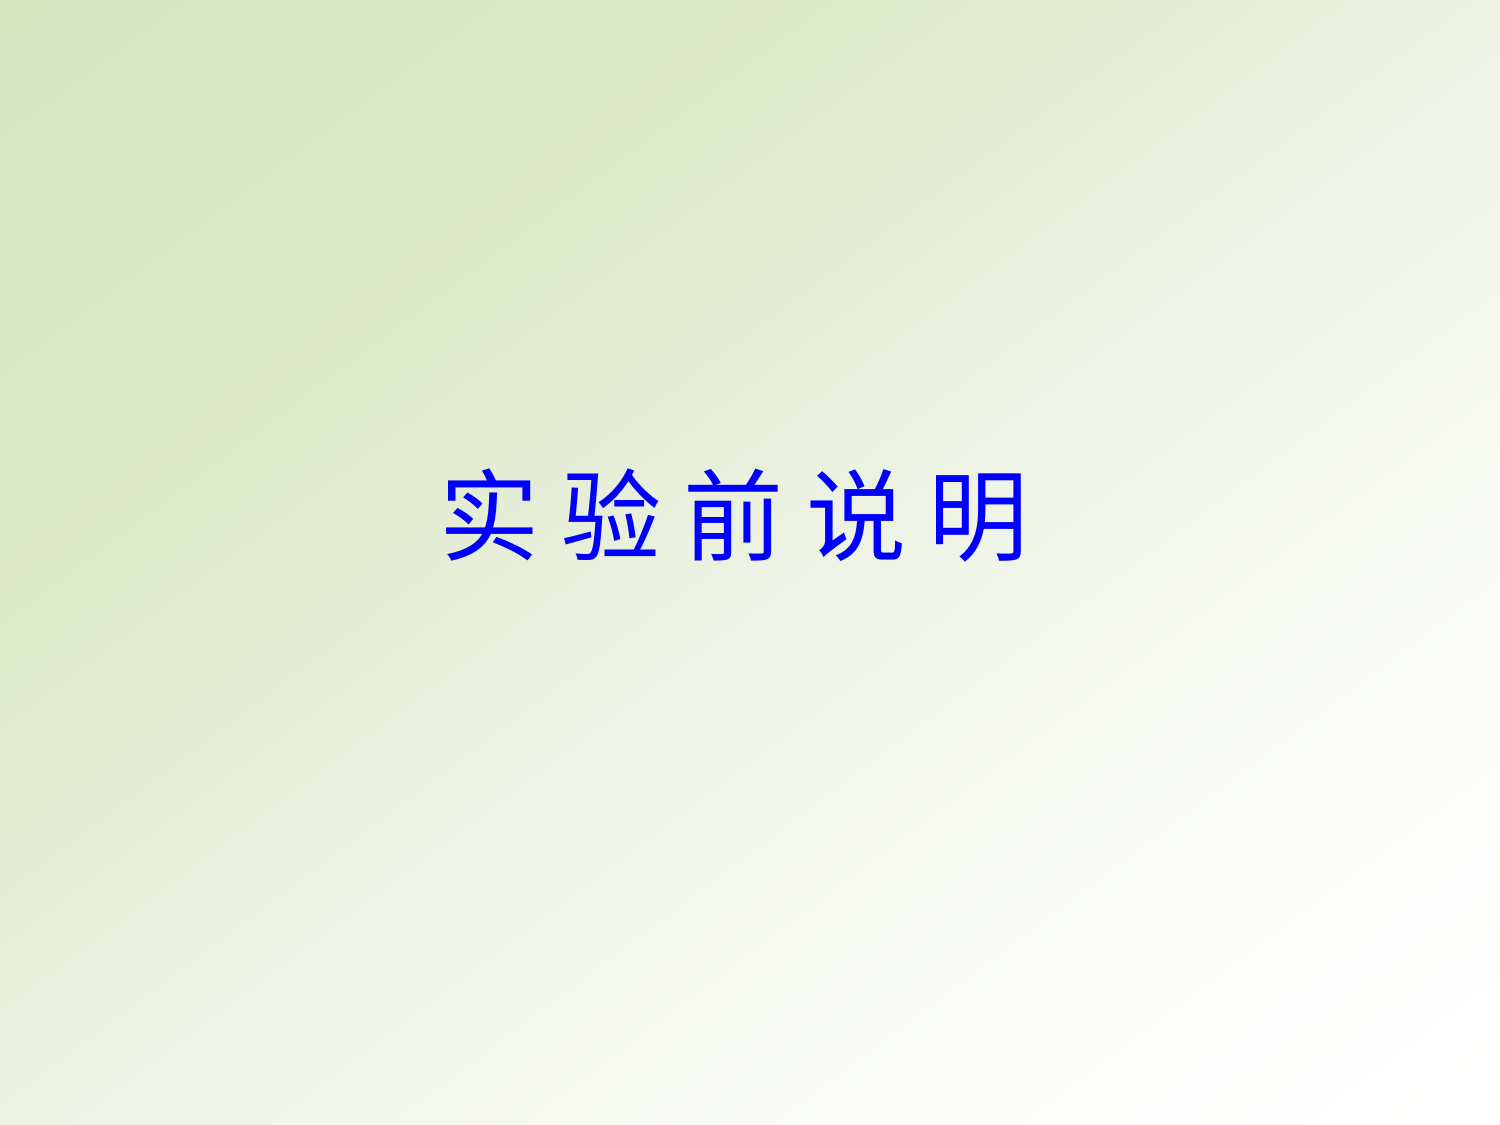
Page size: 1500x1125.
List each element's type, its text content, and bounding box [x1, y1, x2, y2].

title 实 验 前 说 明 [439, 453, 1204, 604]
picture [0, 0, 1500, 1125]
